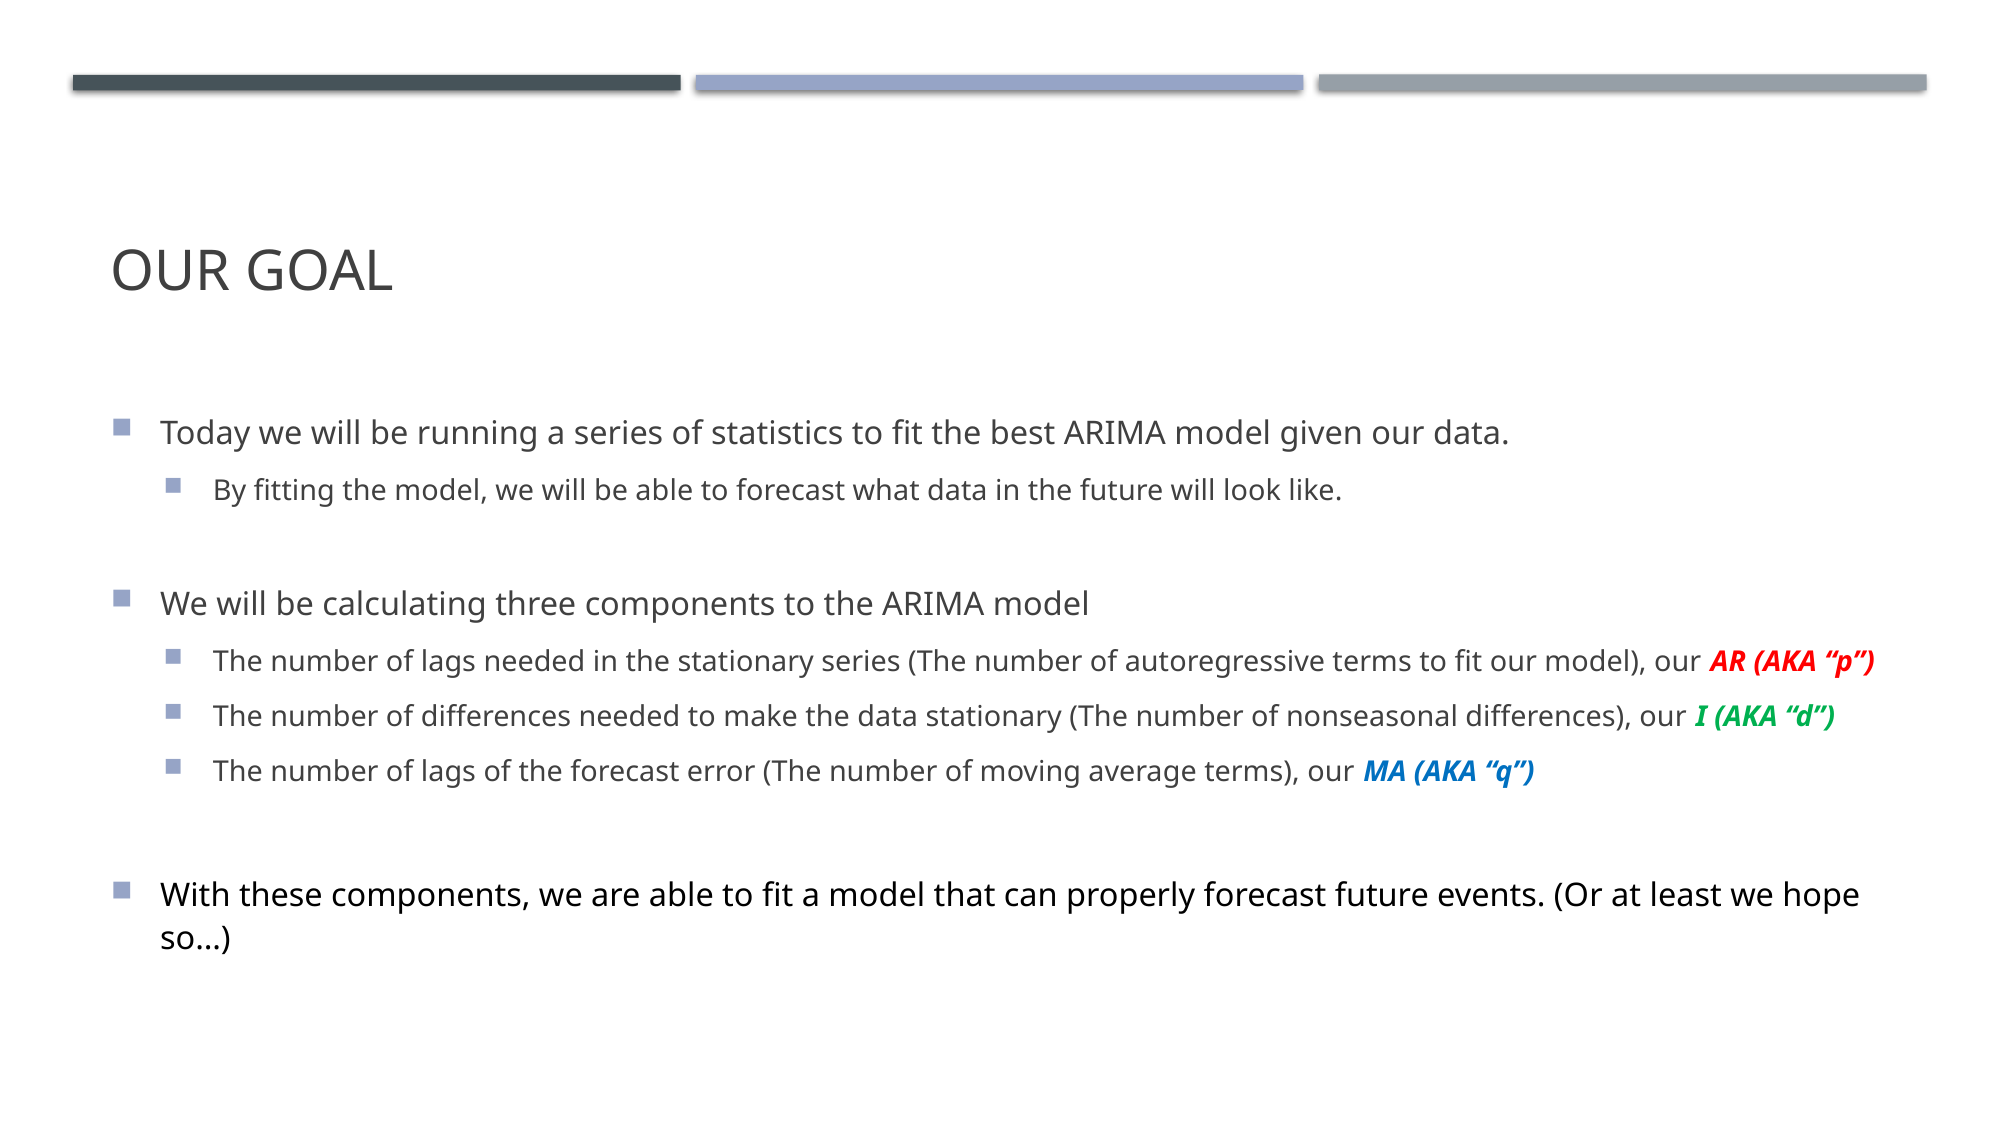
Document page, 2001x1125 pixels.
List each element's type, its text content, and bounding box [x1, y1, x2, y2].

list Today we will be running a series of statistics to fit the best ARIMA model given our data. By fitting the model, we will be able to forecast what data in the future will look like. We will be calculating three components to the ARIMA model The number of lags needed in the stationary series (The number of autoregressive terms to fit our model), our AR (AKA “p”) The number of differences needed to make the data stationary (The number of nonseasonal differences), our I (AKA “d”) The number of lags of the forecast error (The number of moving average terms), our MA (AKA “q”) With these components, we are able to fit a model that can properly forecast future events. (Or at least we hope so…) [95, 383, 1905, 981]
title Our goal [95, 115, 1905, 311]
